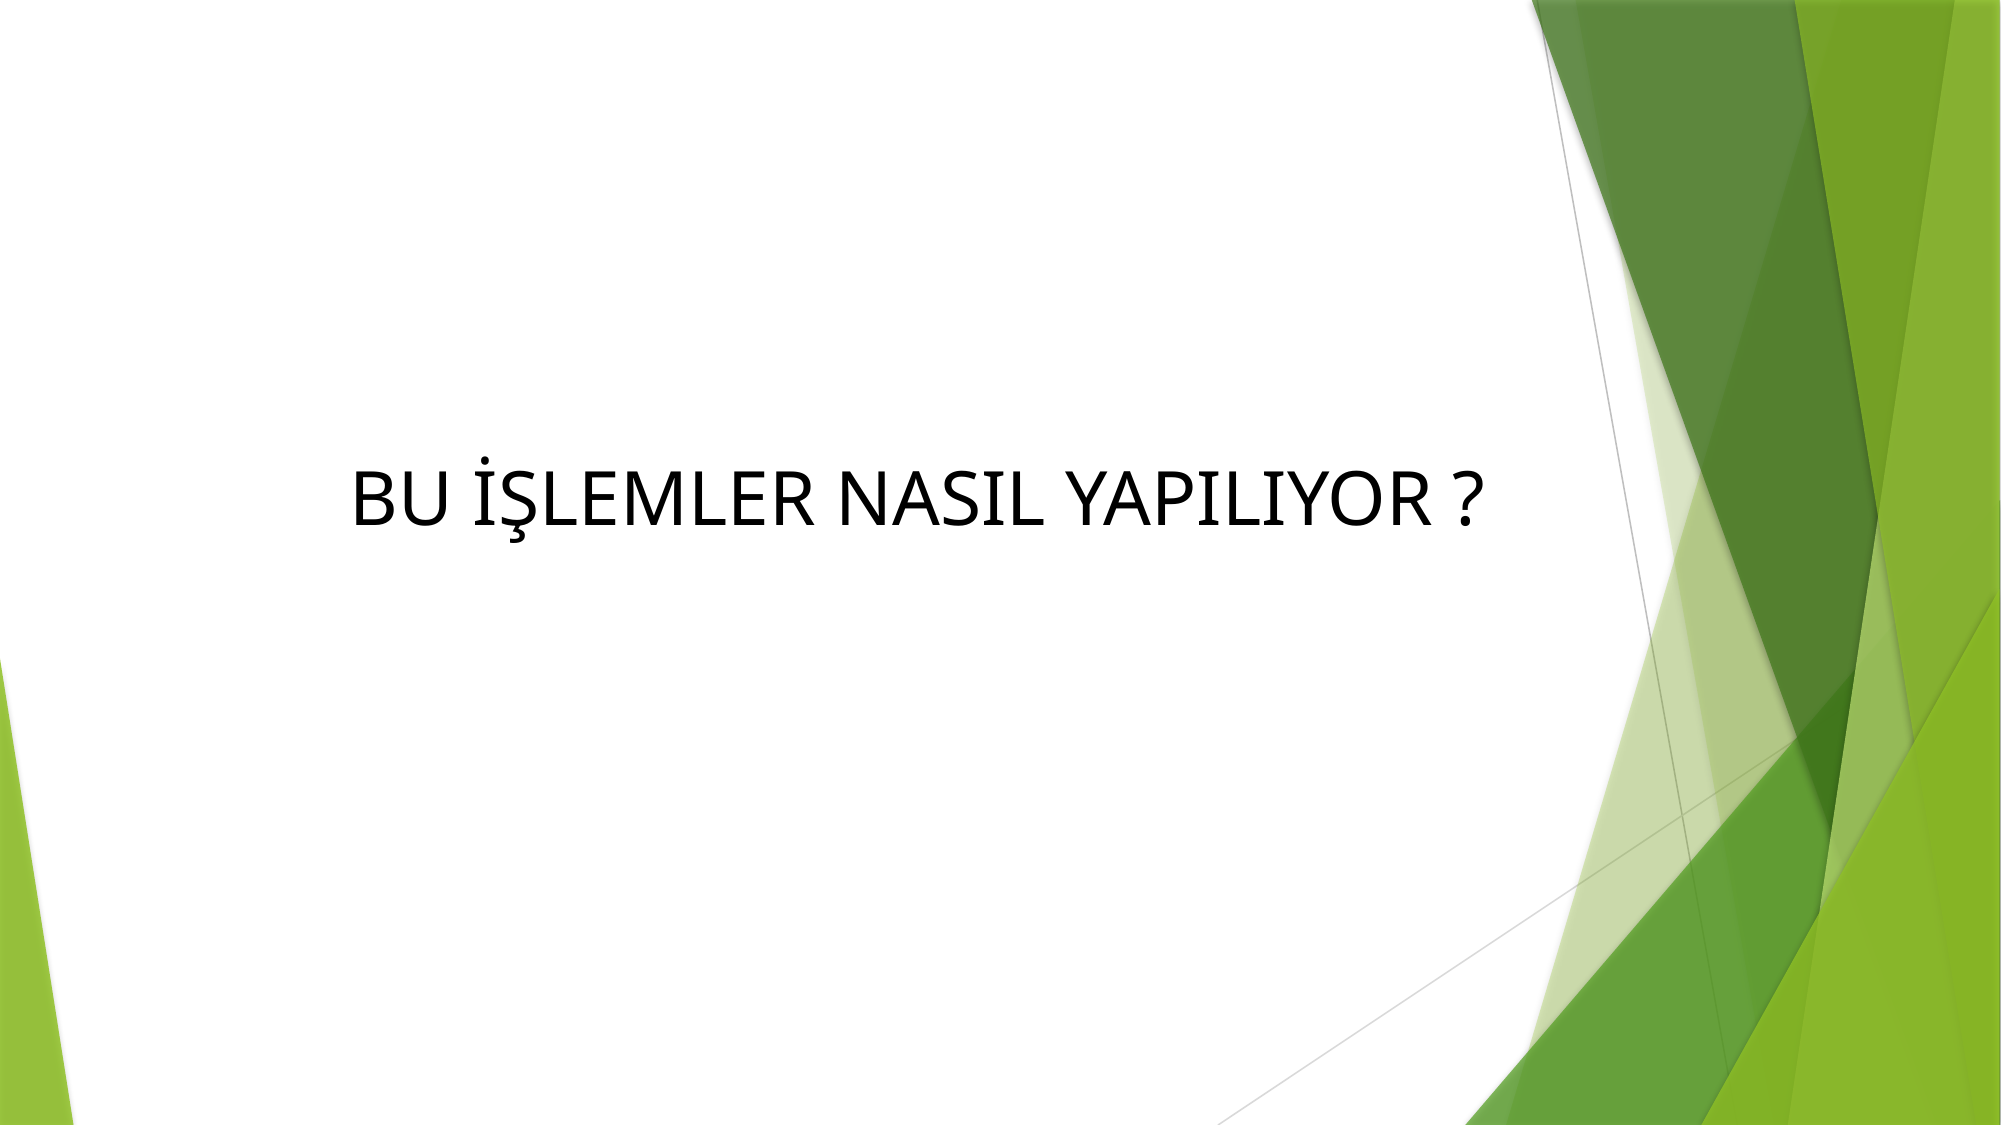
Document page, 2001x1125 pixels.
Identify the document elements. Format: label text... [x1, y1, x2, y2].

title BU İŞLEMLER NASIL YAPILIYOR ? [334, 442, 1745, 660]
